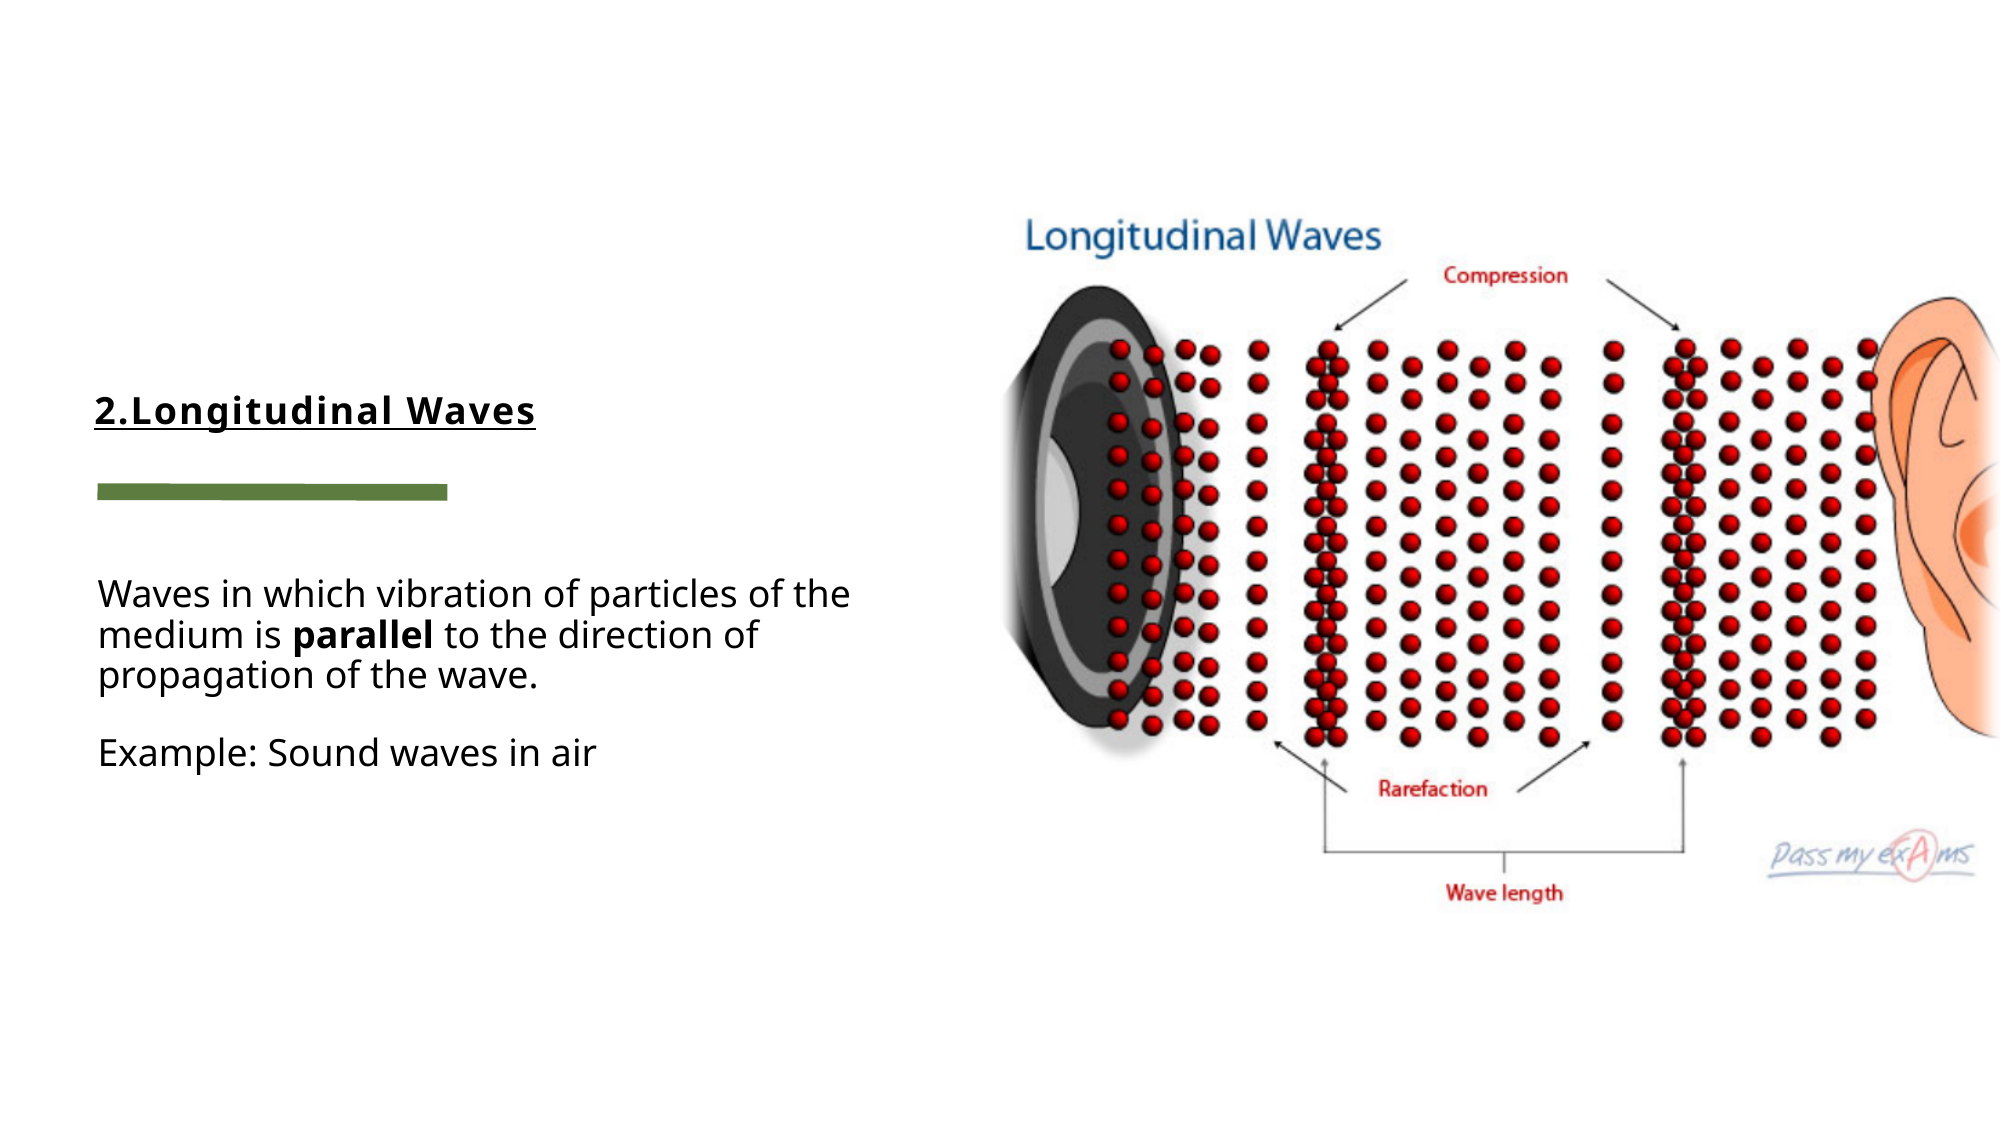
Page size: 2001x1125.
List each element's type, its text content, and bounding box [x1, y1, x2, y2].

list Waves in which vibration of particles of the medium is parallel to the direction of propagation of the wave. Example: Sound waves in air [97, 537, 925, 1030]
title 2.Longitudinal Waves [94, 45, 925, 432]
picture [999, 197, 2000, 928]
